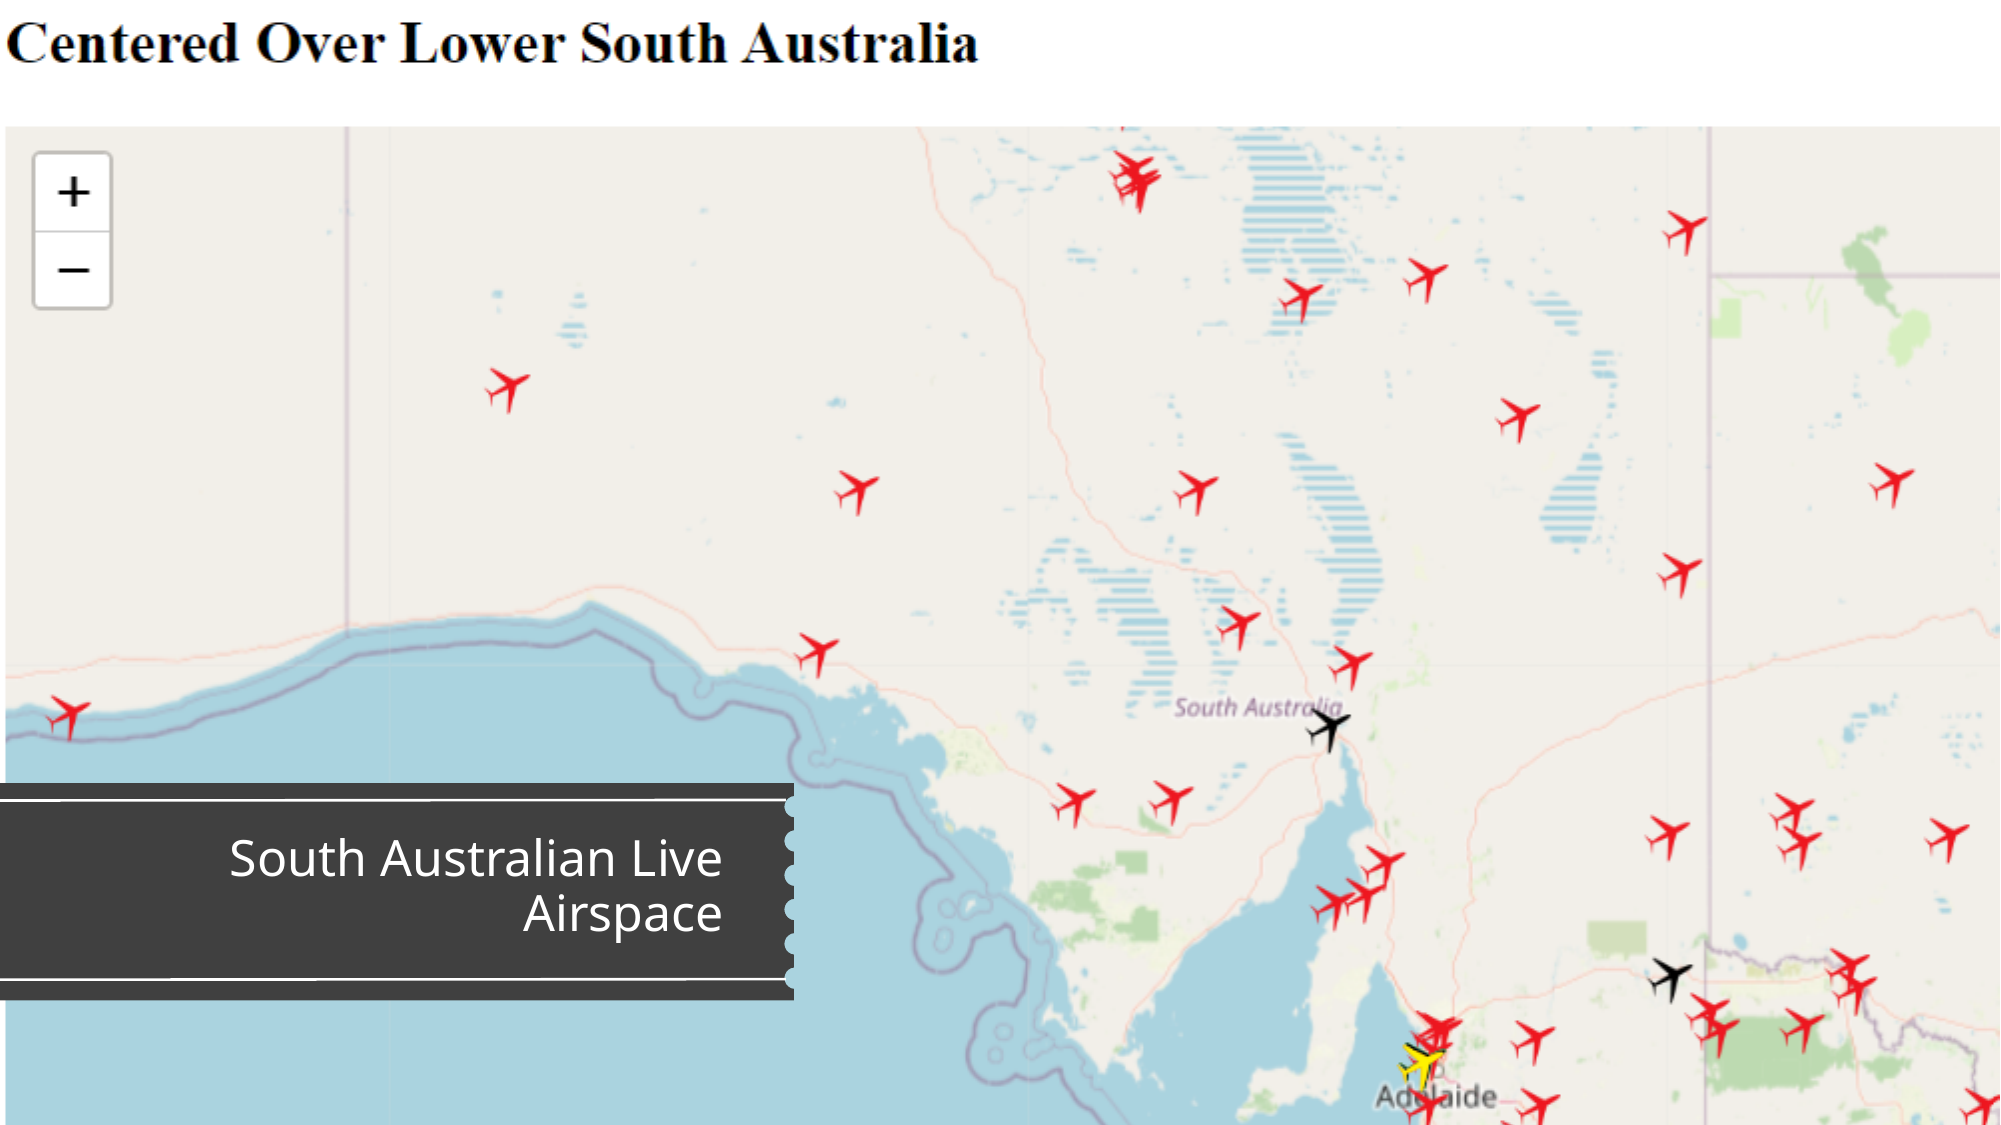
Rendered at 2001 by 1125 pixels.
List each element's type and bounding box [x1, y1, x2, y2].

list [0, 0, 2000, 1125]
